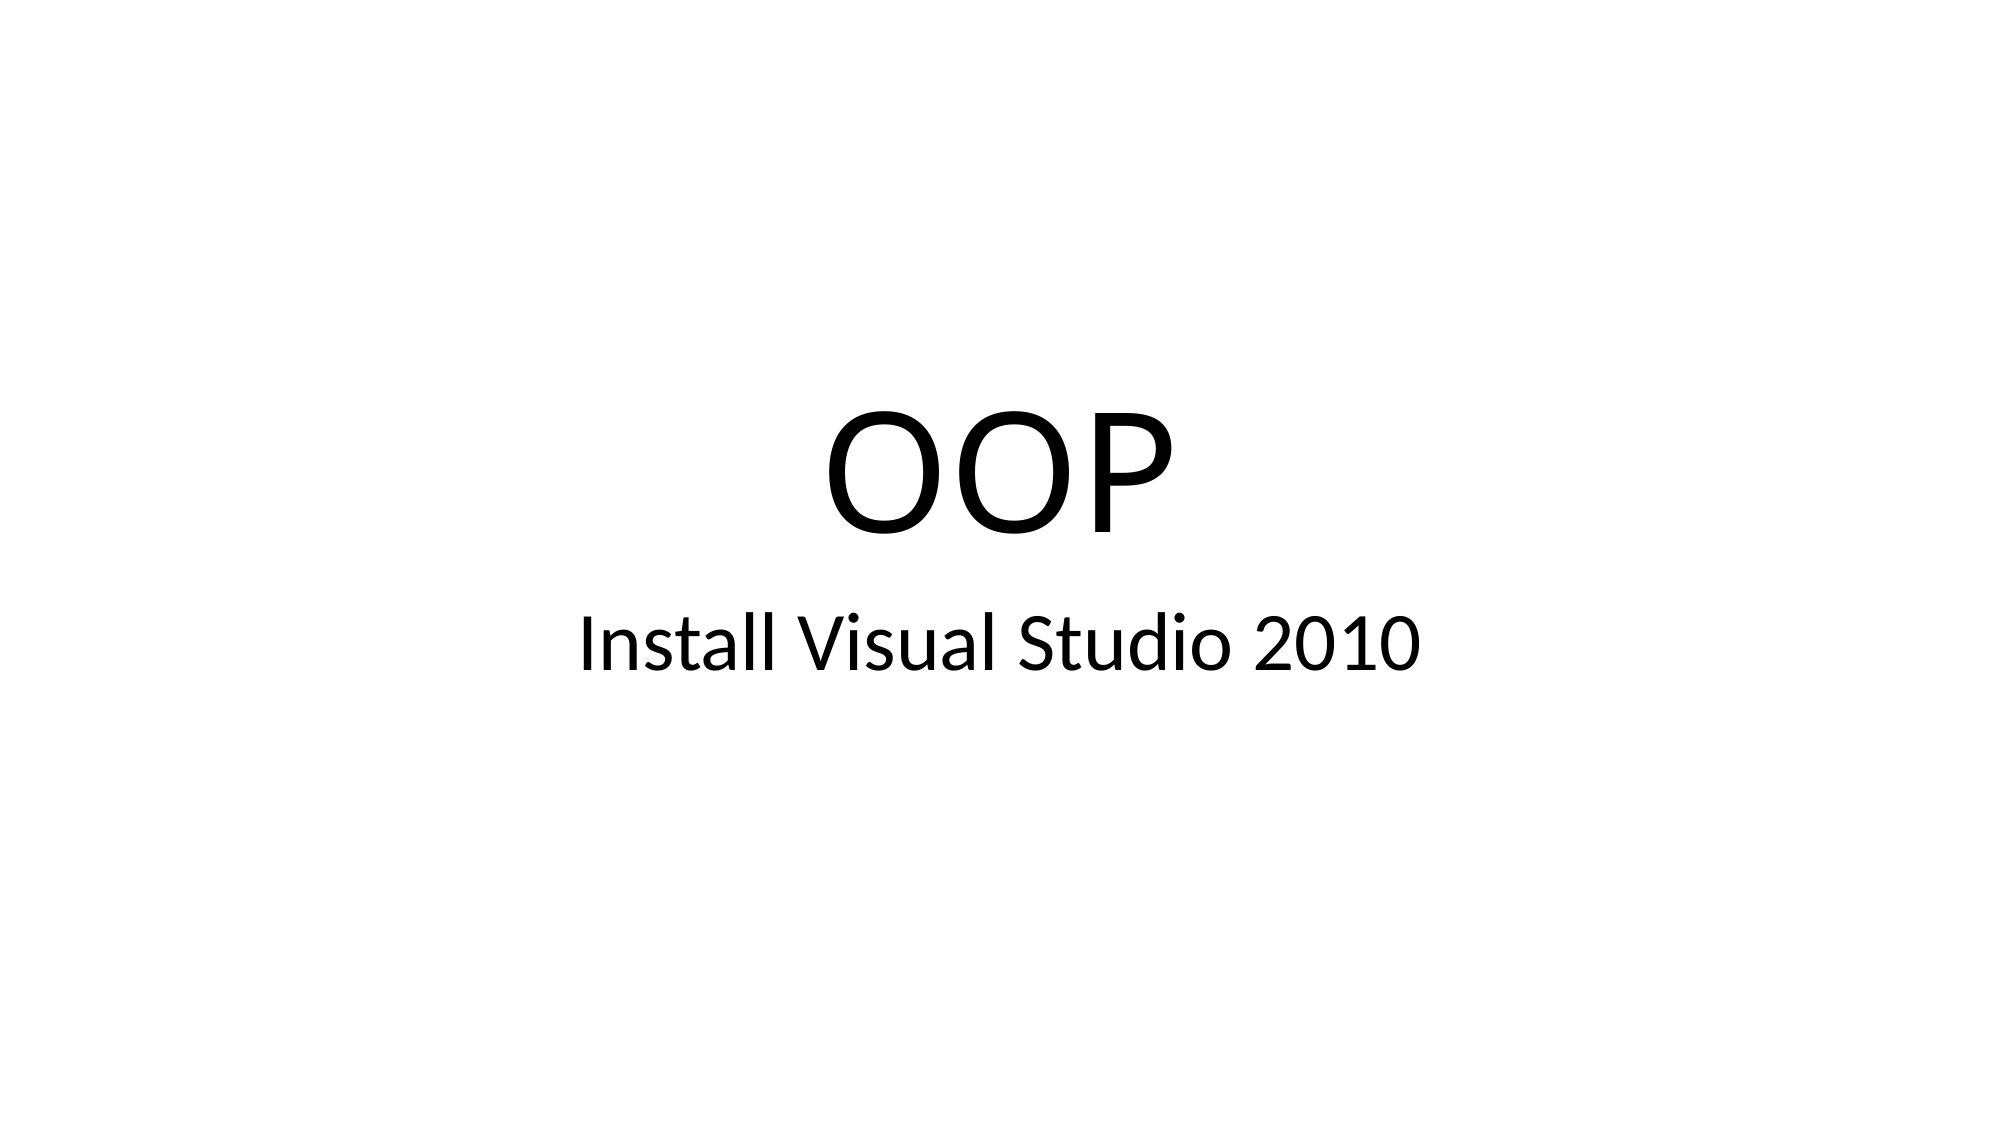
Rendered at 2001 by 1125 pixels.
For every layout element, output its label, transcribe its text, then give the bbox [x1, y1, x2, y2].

subtitle Install Visual Studio 2010 [249, 590, 1750, 863]
title OOP [249, 184, 1750, 576]
